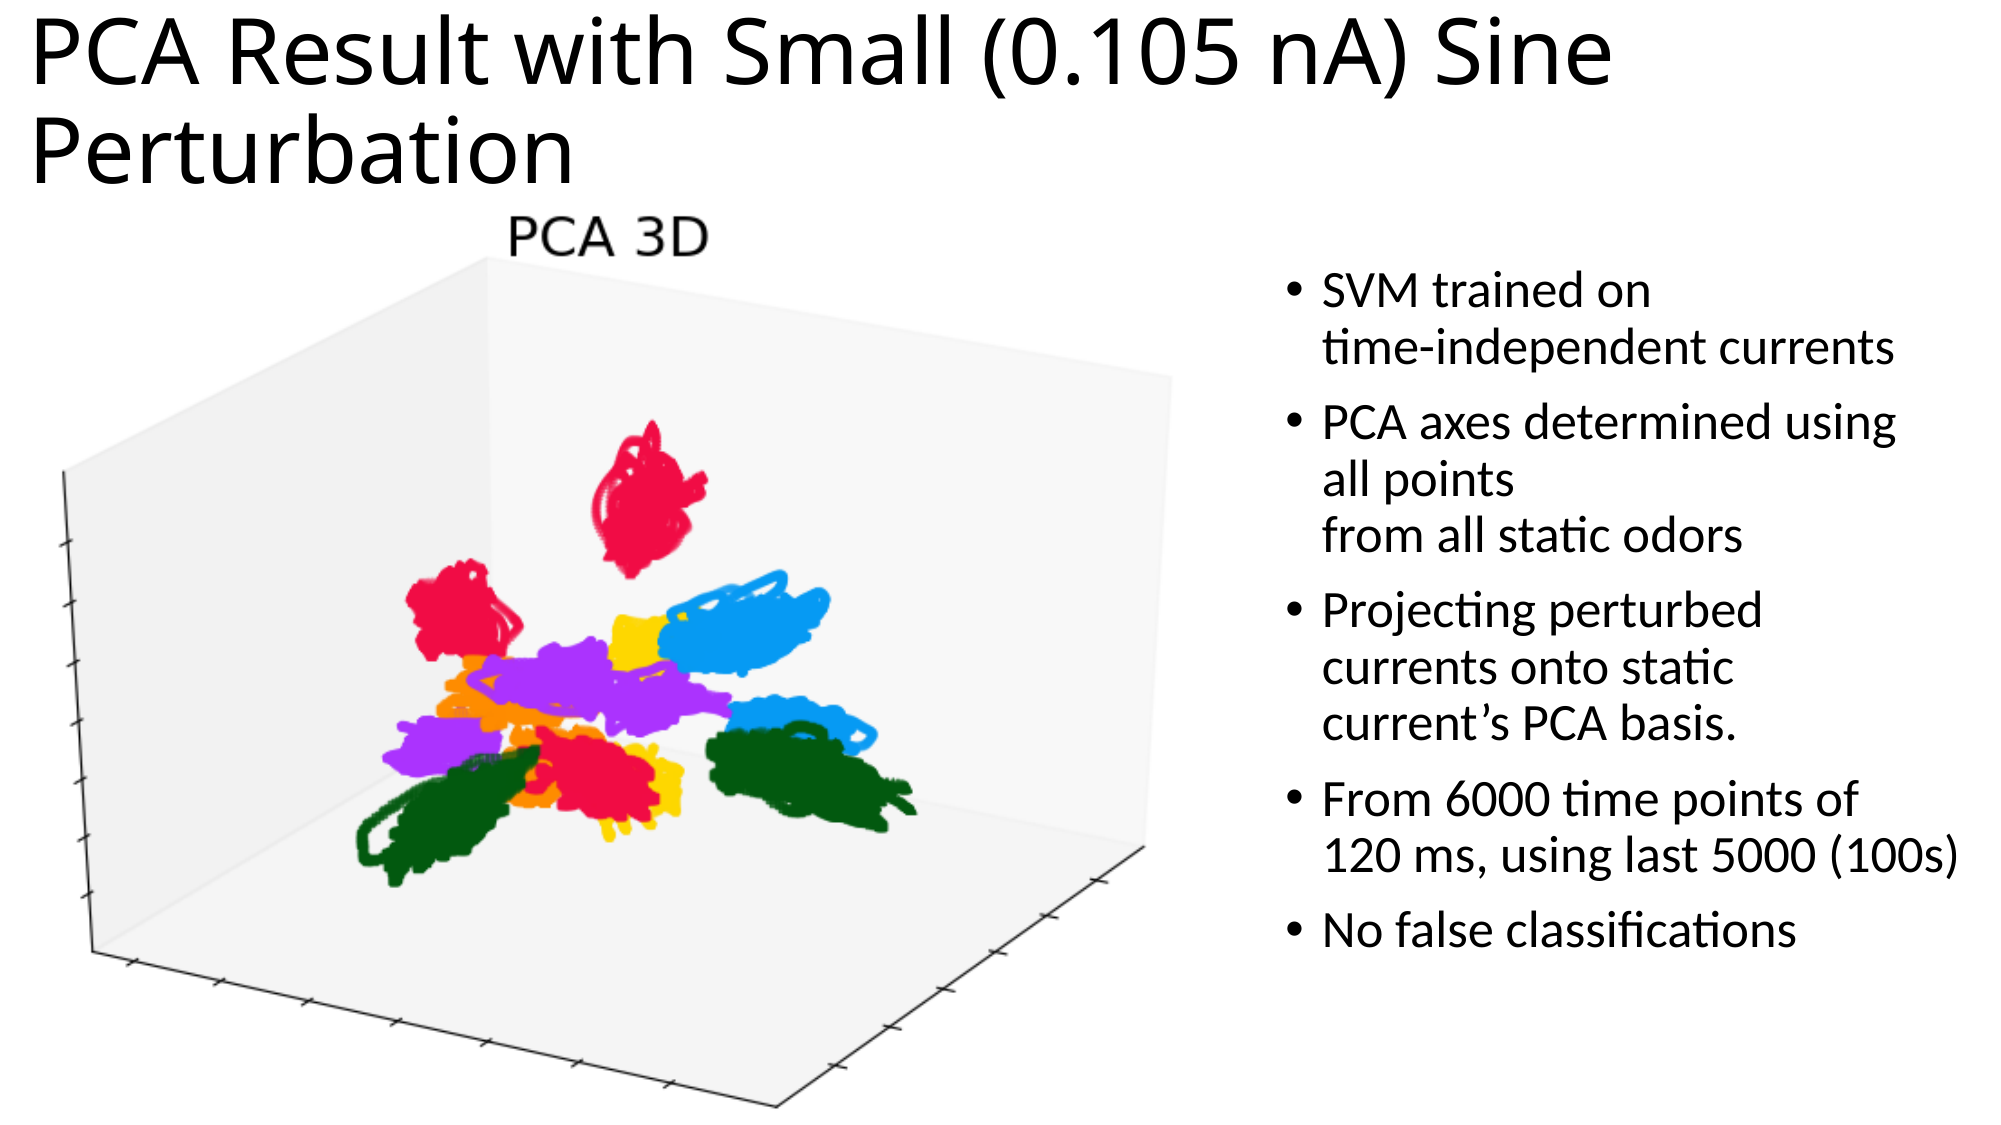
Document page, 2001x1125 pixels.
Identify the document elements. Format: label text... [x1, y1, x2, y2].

picture [0, 43, 1490, 1125]
title PCA Result with Small (0.105 nA) Sine Perturbation [13, 0, 1984, 214]
list SVM trained on time-independent currents PCA axes determined using all points from all static odors Projecting perturbed currents onto static current’s PCA basis. From 6000 time points of 120 ms, using last 5000 (100s) No false classifications [1490, 255, 2000, 969]
